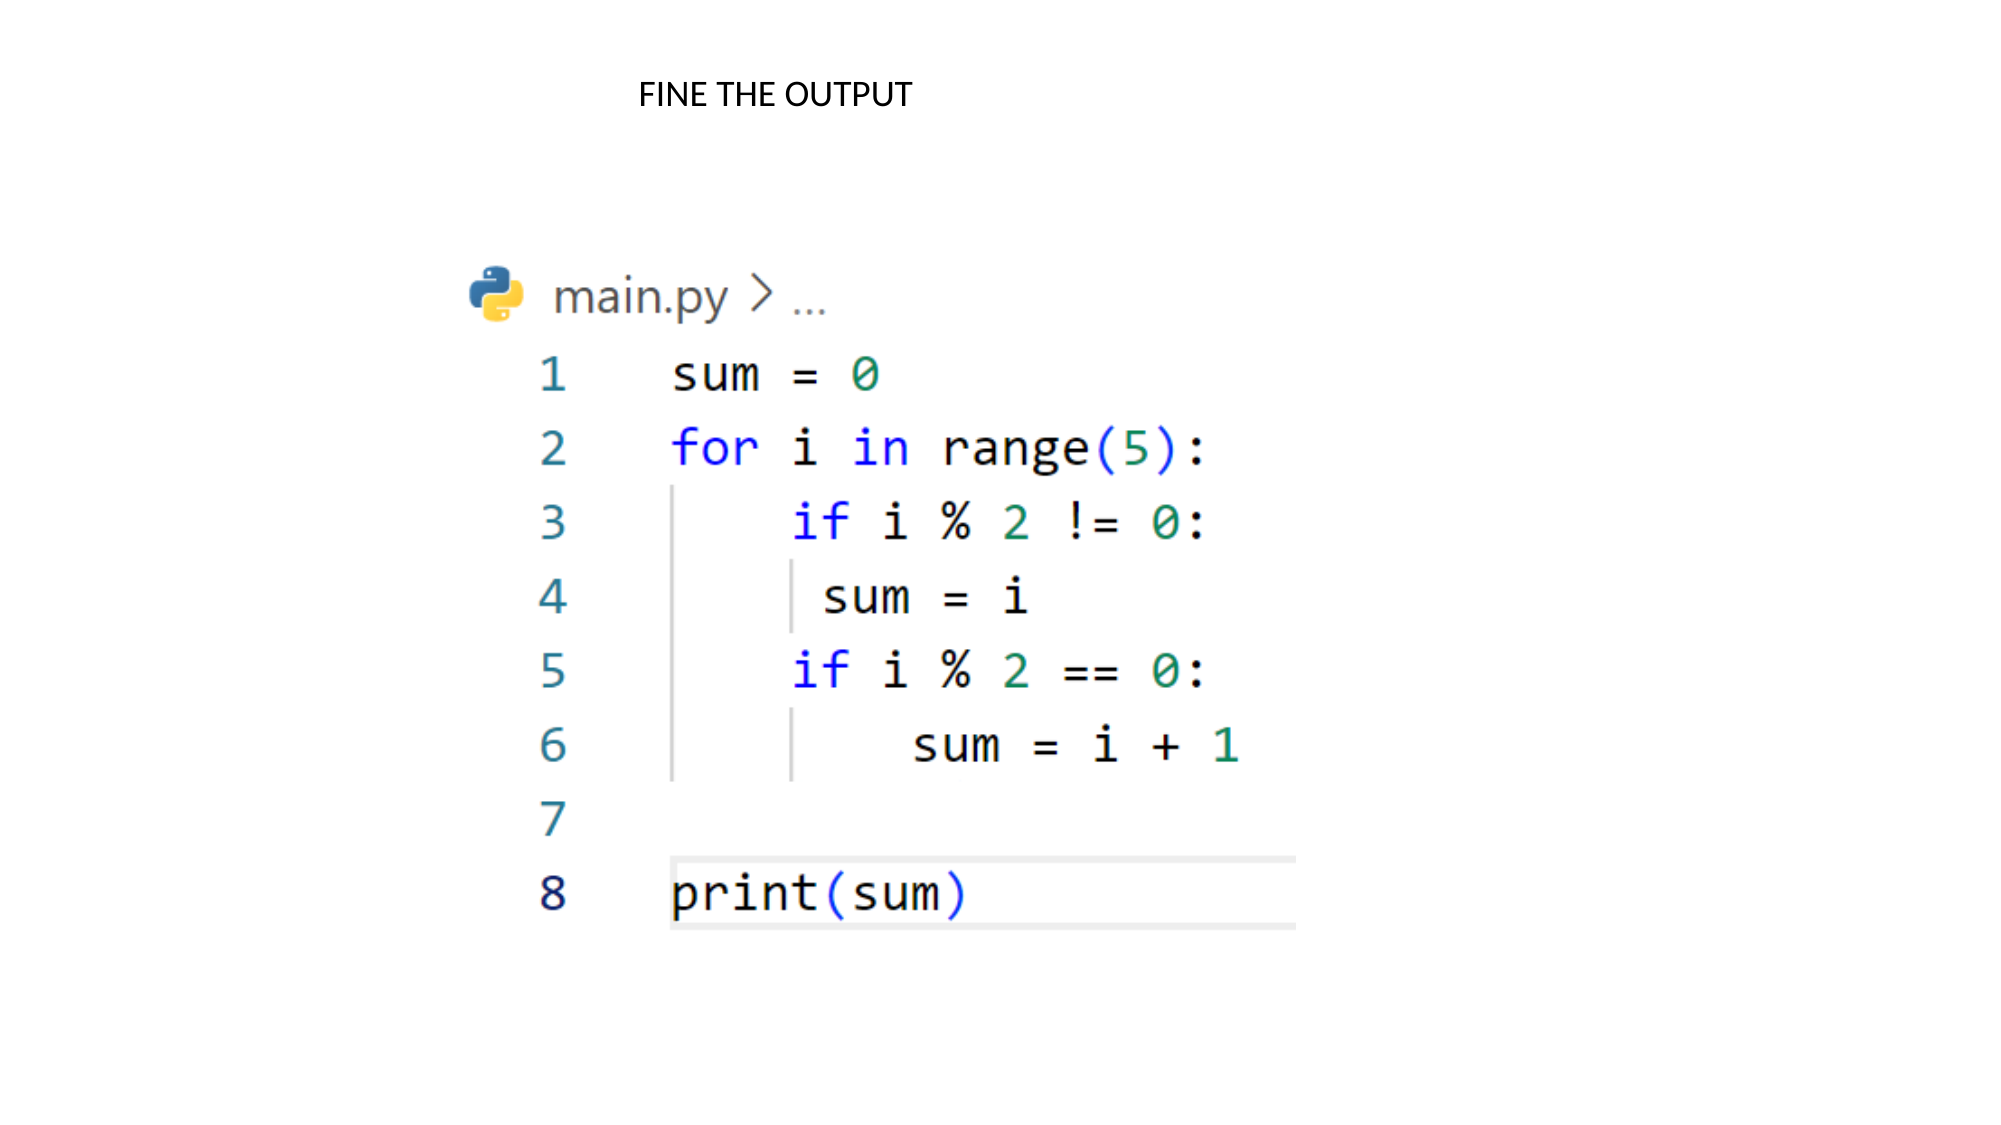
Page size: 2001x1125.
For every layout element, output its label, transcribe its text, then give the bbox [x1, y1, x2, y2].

picture [448, 259, 1296, 981]
text_box FINE THE OUTPUT [624, 62, 929, 122]
